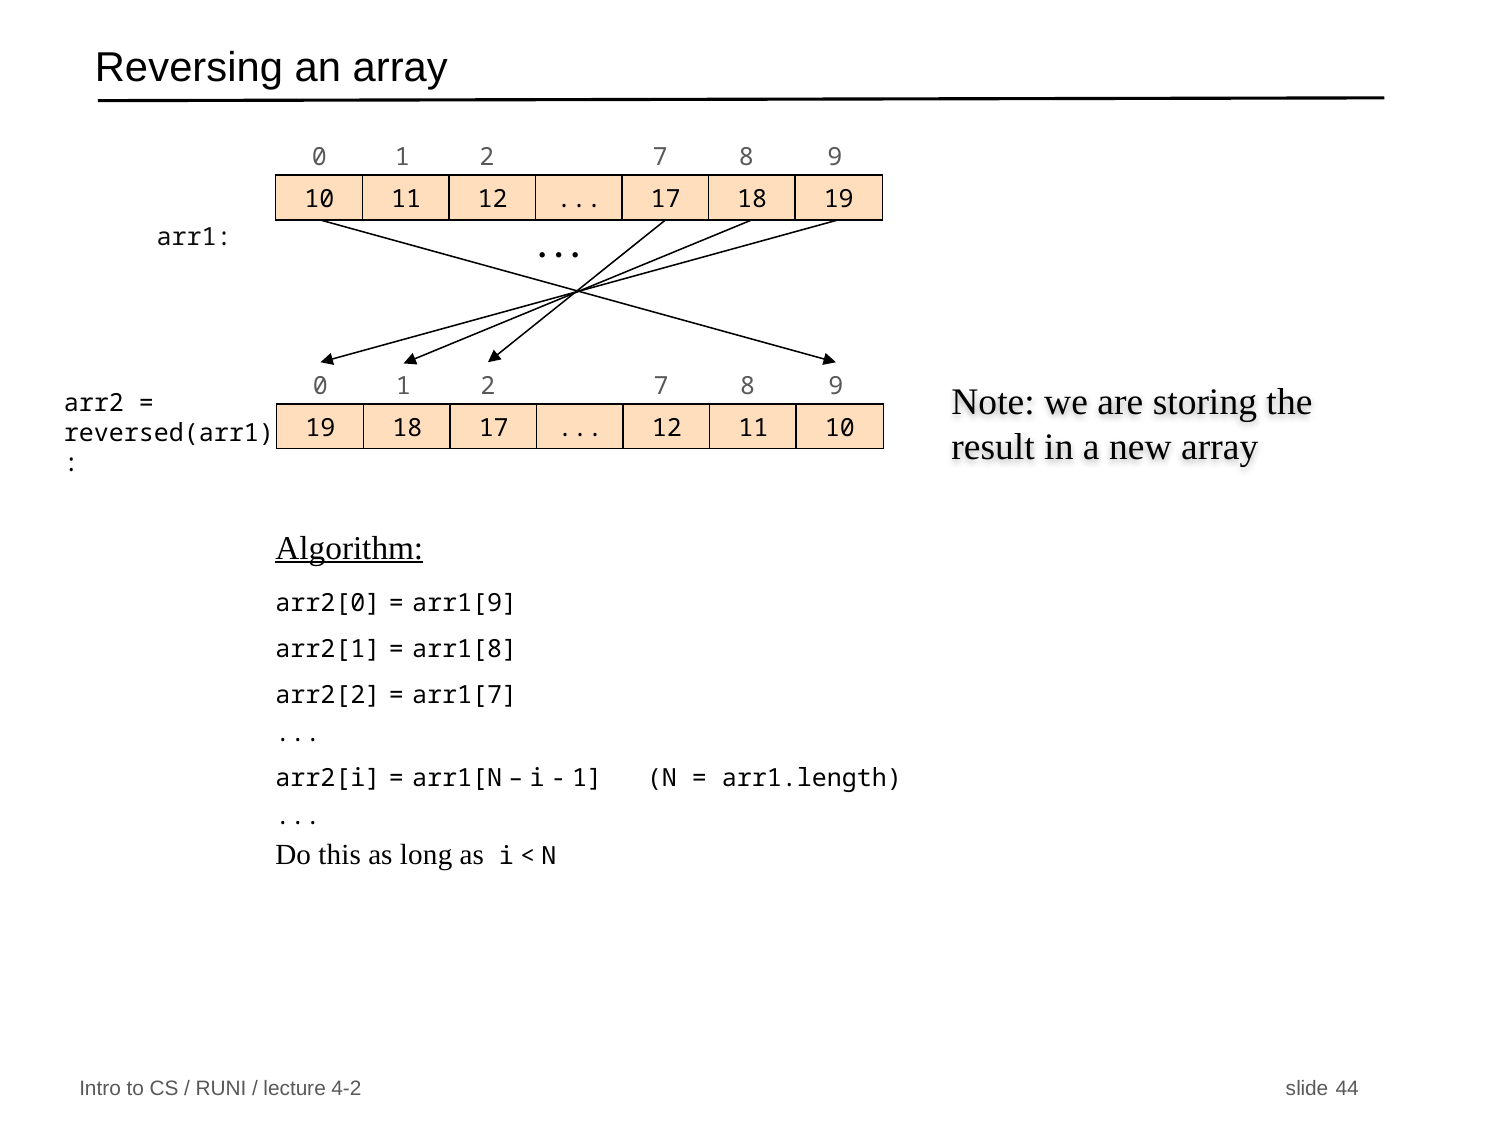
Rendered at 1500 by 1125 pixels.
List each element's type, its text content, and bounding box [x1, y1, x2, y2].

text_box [141, 133, 883, 229]
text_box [319, 220, 837, 363]
text_box Algorithm: arr2[0] = arr1[9] arr2[1] = arr1[8] arr2[2] = arr1[7] ... arr2[i] = arr1[N – i - 1] (N = arr1.length) ... Do this as long as i < N [258, 518, 1000, 943]
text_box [48, 361, 884, 456]
title Reversing an array [79, 33, 1371, 109]
text_box Note: we are storing the result in a new array [929, 363, 1351, 491]
